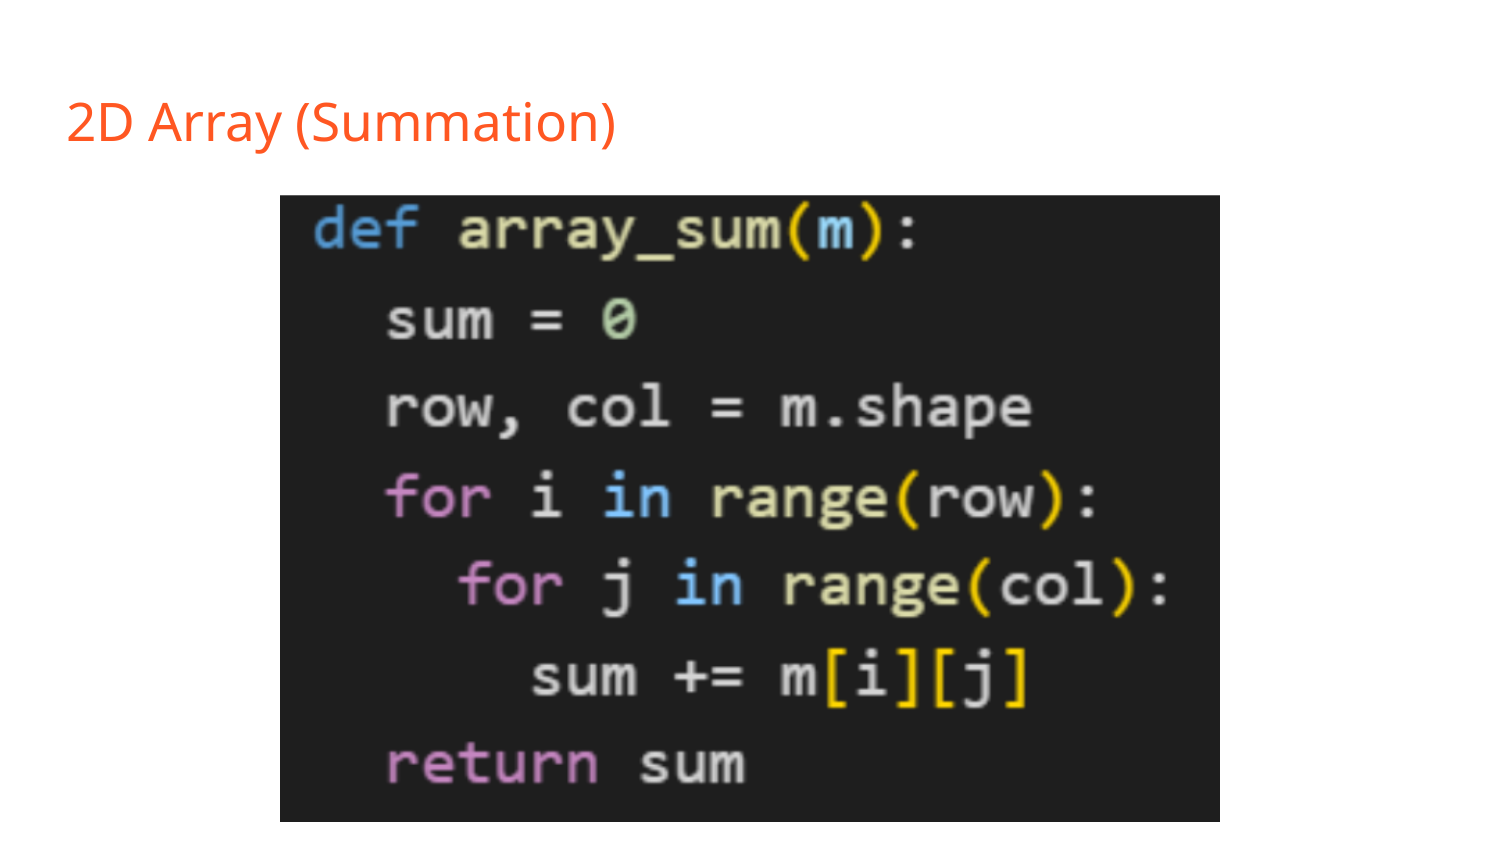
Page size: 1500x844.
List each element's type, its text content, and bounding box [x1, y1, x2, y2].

title 2D Array (Summation) [51, 72, 1465, 167]
picture [280, 194, 1220, 822]
